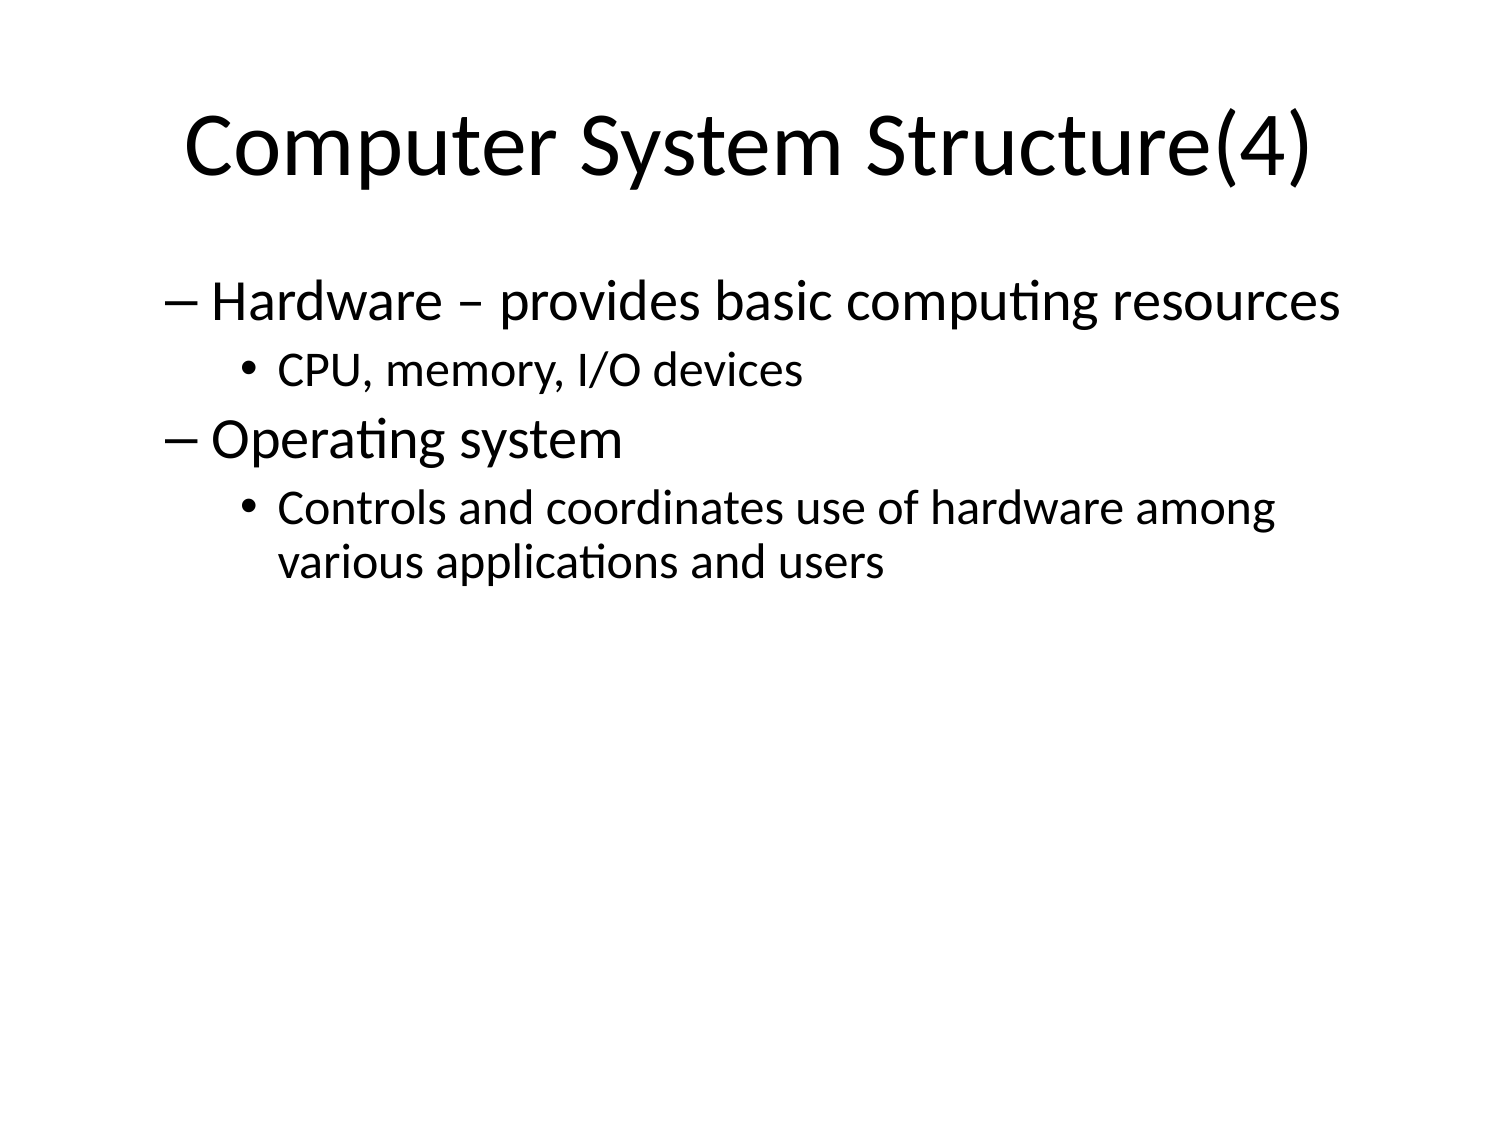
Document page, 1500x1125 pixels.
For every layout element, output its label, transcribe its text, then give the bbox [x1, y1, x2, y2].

title Computer System Structure(4) [75, 45, 1425, 233]
list Hardware – provides basic computing resources CPU, memory, I/O devices Operating system Controls and coordinates use of hardware among various applications and users [75, 262, 1425, 1005]
